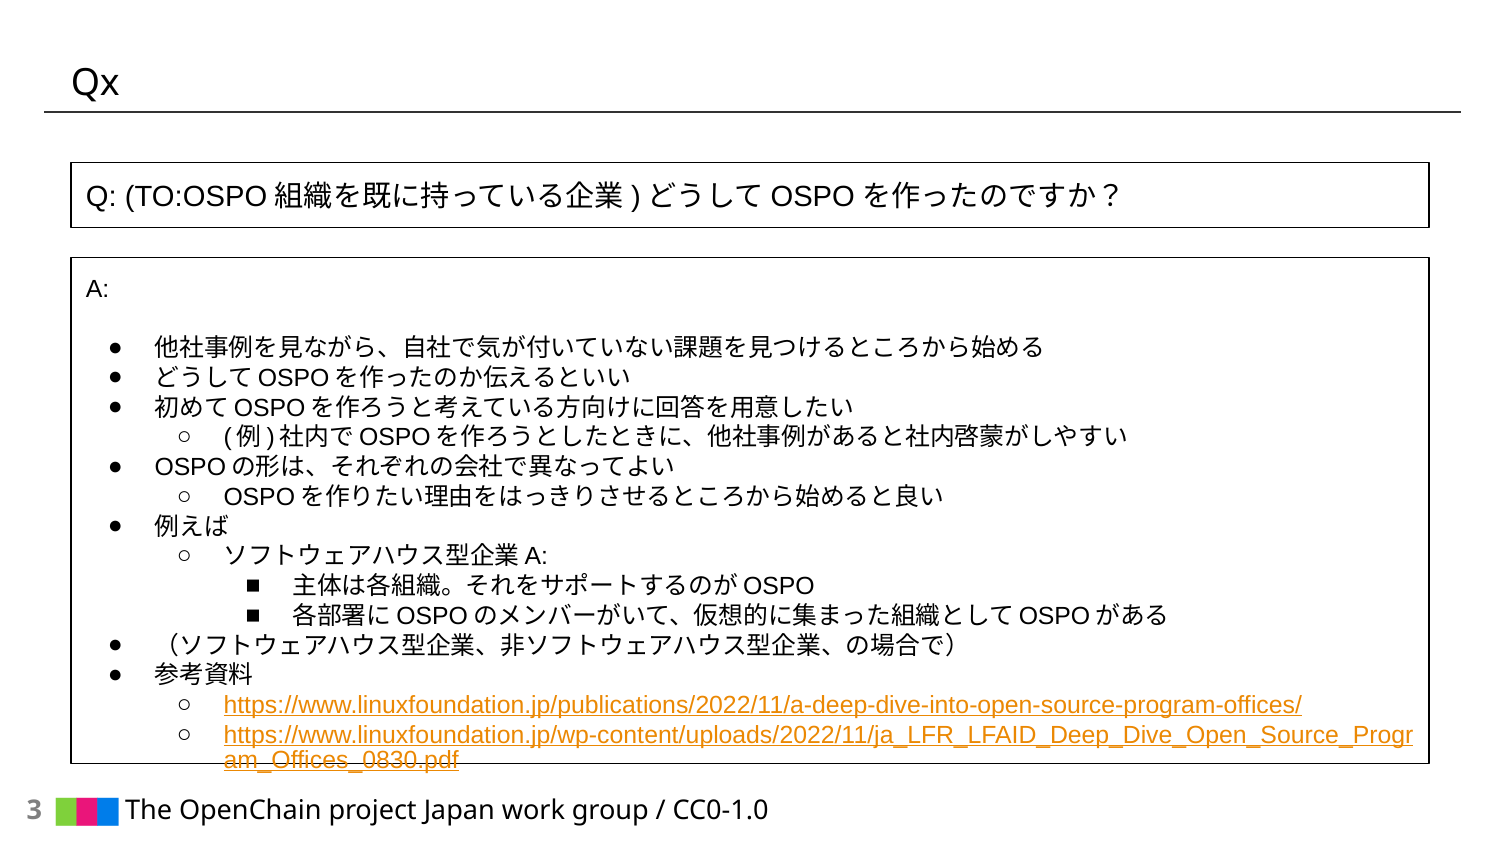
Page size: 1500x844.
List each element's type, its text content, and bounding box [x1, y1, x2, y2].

text_box Q: (TO:OSPO組織を既に持っている企業)どうしてOSPOを作ったのですか？ [70, 162, 1430, 228]
text_box A: 他社事例を見ながら、自社で気が付いていない課題を見つけるところから始める どうしてOSPOを作ったのか伝えるといい 初めてOSPOを作ろうと考えている方向けに回答を用意したい (例)社内でOSPOを作ろうとしたときに、他社事例があると社内啓蒙がしやすい OSPOの形は、それぞれの会社で異なってよい OSPOを作りたい理由をはっきりさせるところから始めると良い 例えば ソフトウェアハウス型企業A: 主体は各組織。それをサポートするのがOSPO 各部署にOSPOのメンバーがいて、仮想的に集まった組織としてOSPOがある （ソフトウェアハウス型企業、非ソフトウェアハウス型企業、の場合で） 参考資料 https://www.linuxfoundation.jp/publications/2022/11/a-deep-dive-into-open-source-program-offices/ https://www.linuxfoundation.jp/wp-content/uploads/2022/11/ja_LFR_LFAID_Deep_Dive_Open_Source_Program_Offices_0830.pdf [70, 257, 1430, 764]
title Qx [70, 5, 1430, 104]
